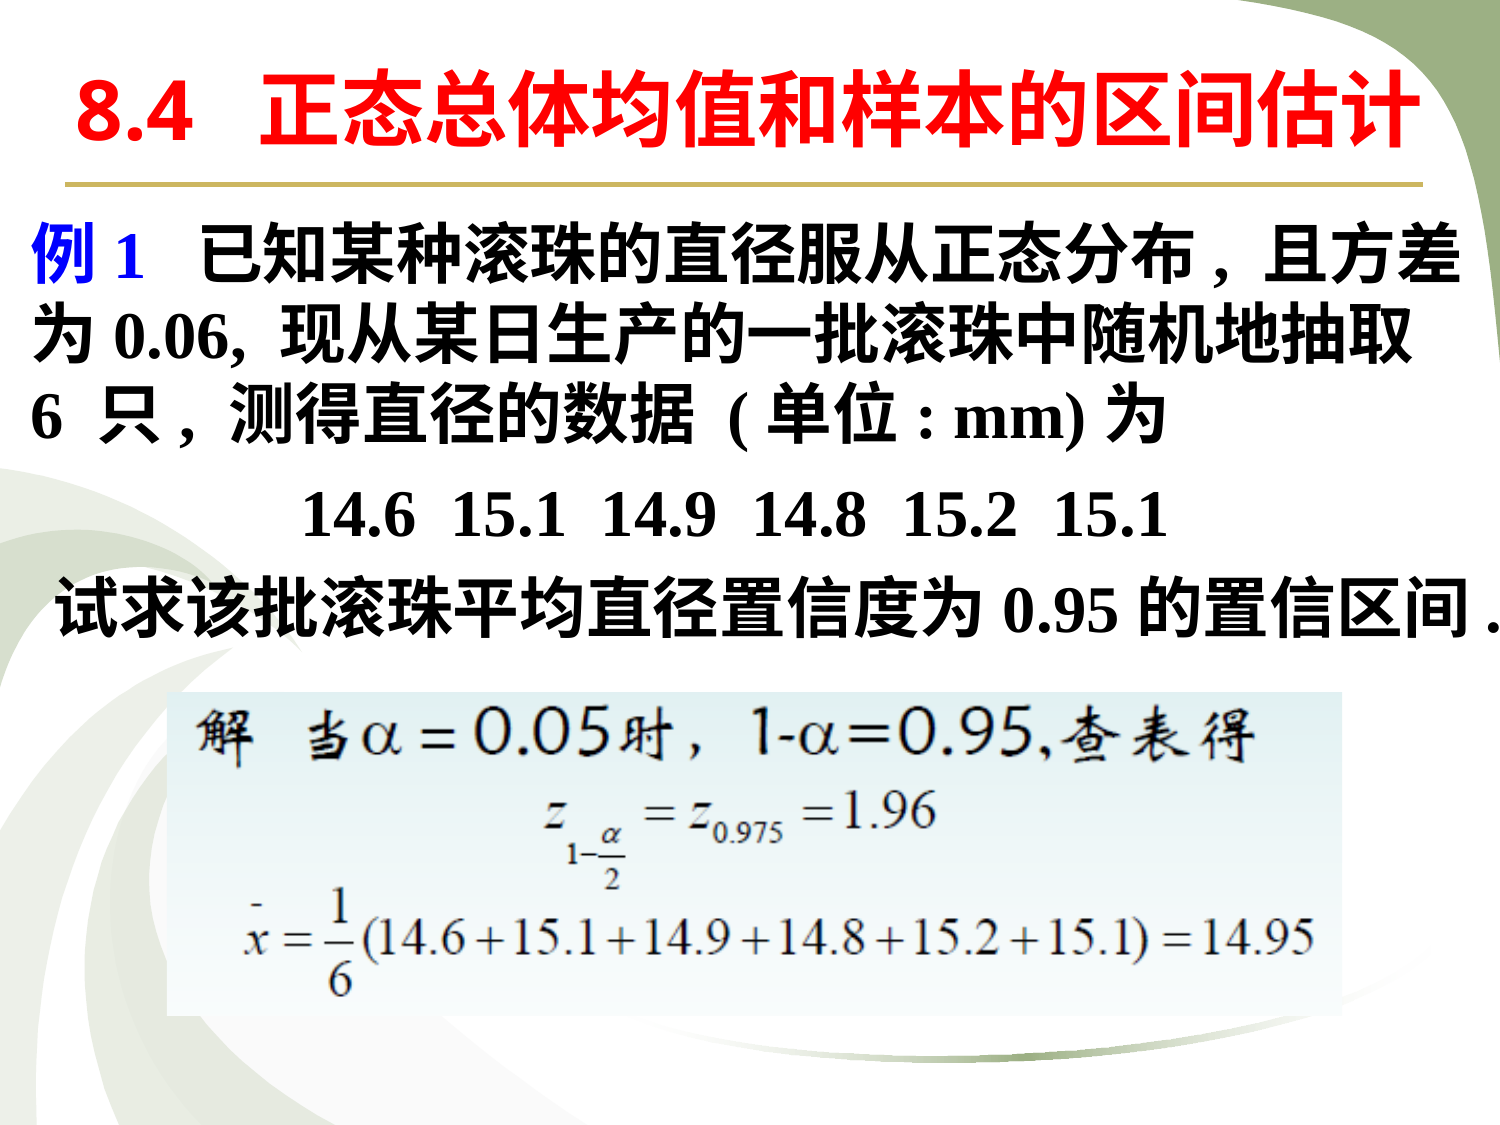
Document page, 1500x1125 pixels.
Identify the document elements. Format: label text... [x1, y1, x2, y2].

text_box 8.4 正态总体均值和样本的区间估计 [60, 49, 1439, 164]
text_box 例1 已知某种滚珠的直径服从正态分布, 且方差 为0.06, 现从某日生产的一批滚珠中随机地抽取 6 只, 测得直径的数据 (单位: mm)为 [15, 204, 1494, 460]
text_box 14.6 15.1 14.9 14.8 15.2 15.1 [285, 462, 1203, 557]
picture [166, 692, 1343, 1016]
text_box 试求该批滚珠平均直径置信度为0.95的置信区间. [37, 558, 1500, 653]
